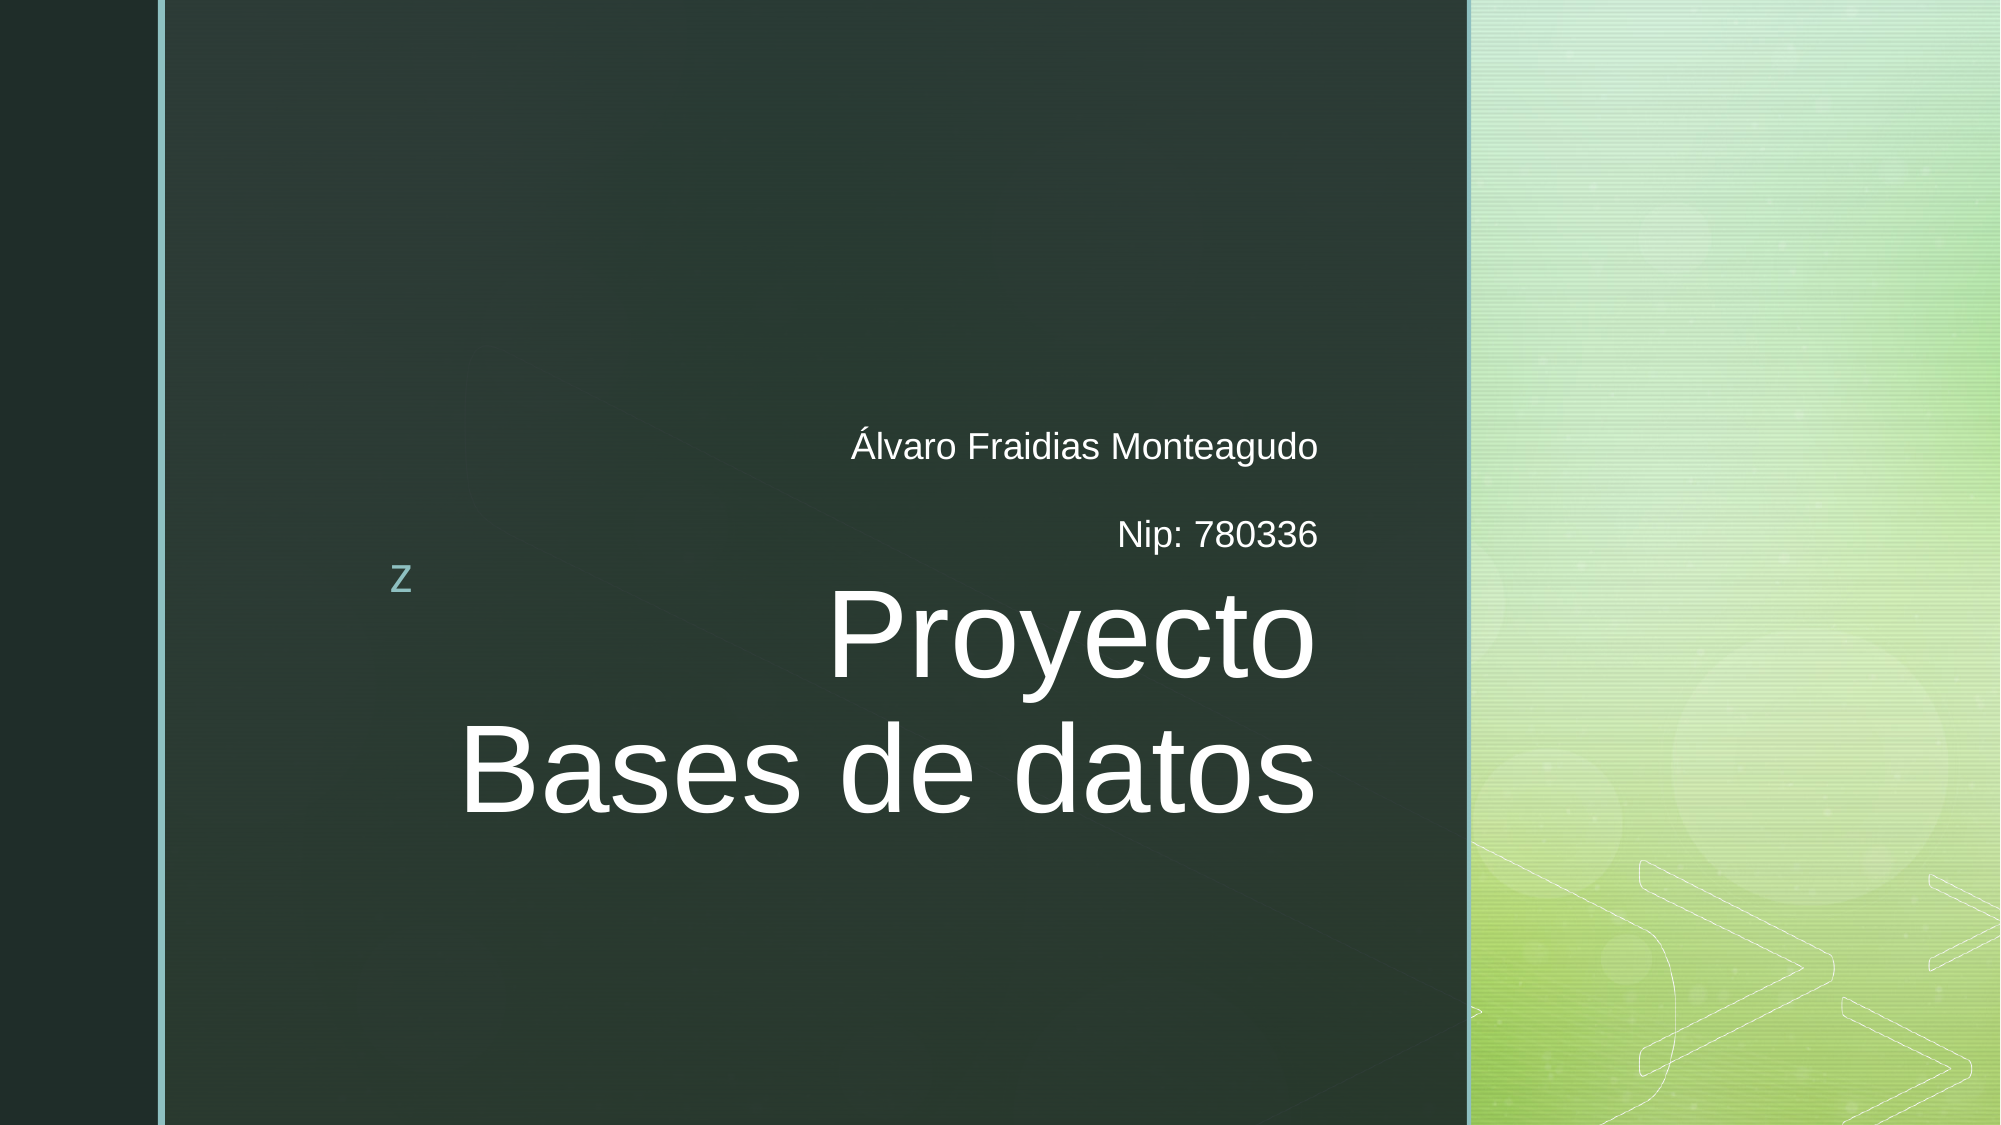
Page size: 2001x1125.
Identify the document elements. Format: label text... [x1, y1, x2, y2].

subtitle Álvaro Fraidias Monteagudo Nip: 780336 [454, 372, 1334, 563]
title Proyecto Bases de datos [428, 562, 1334, 935]
picture [1472, 0, 2001, 1125]
